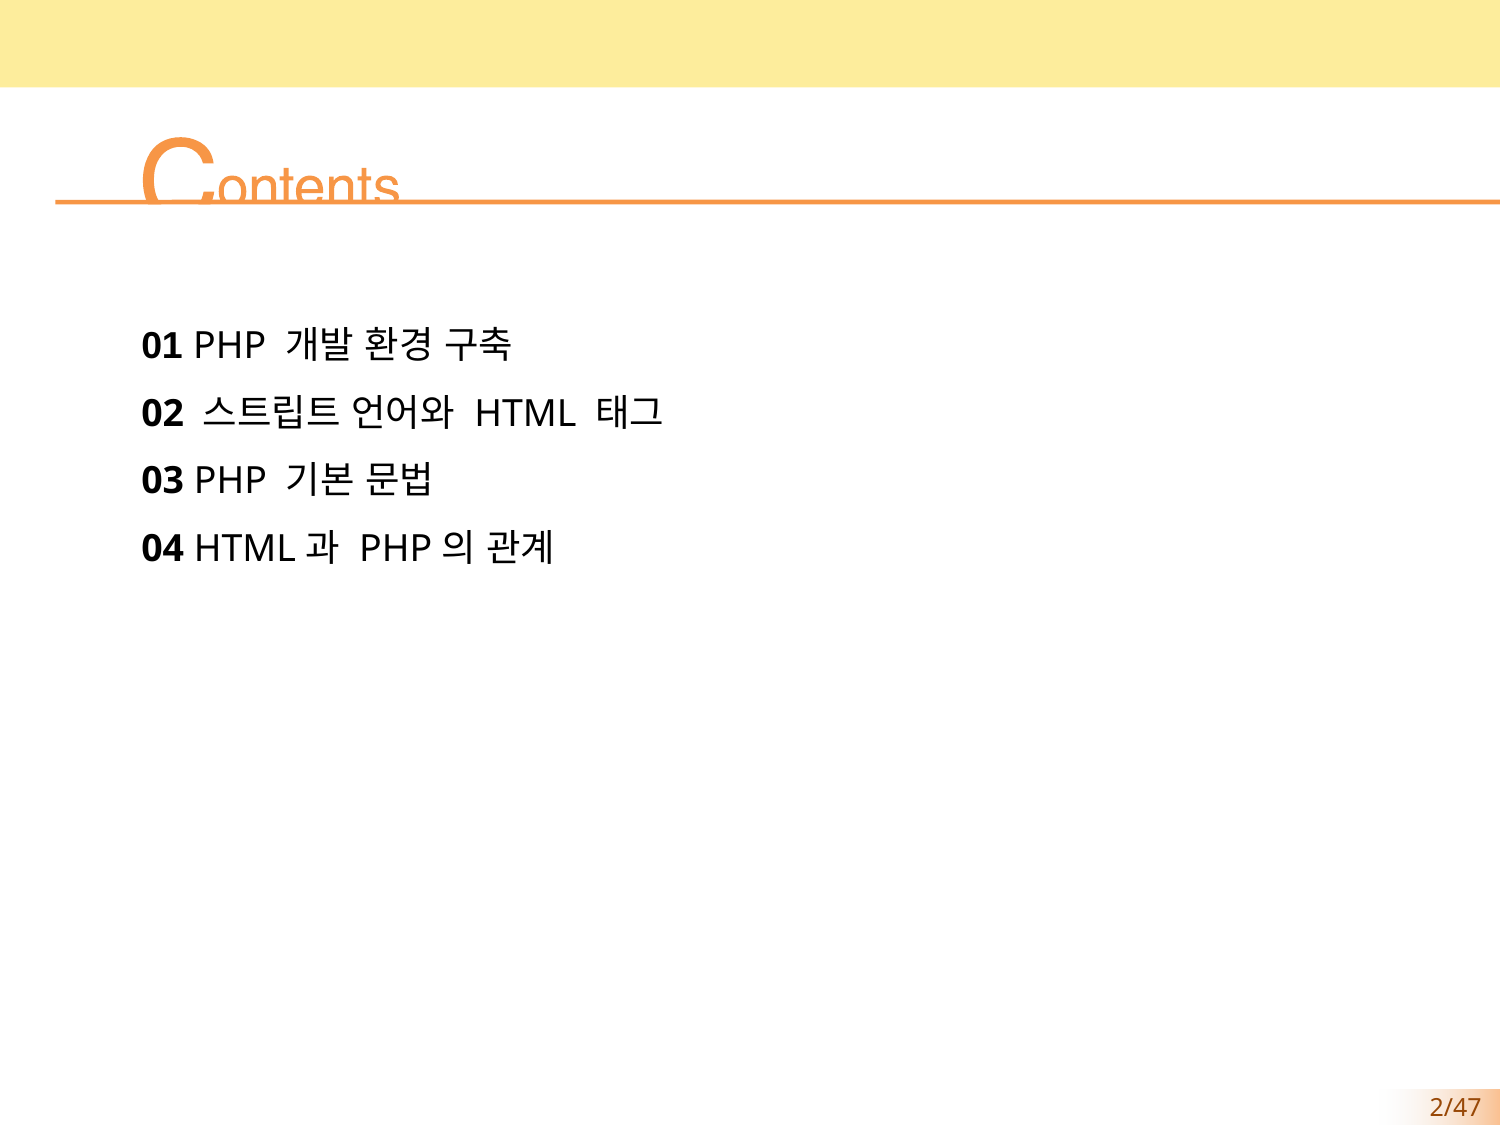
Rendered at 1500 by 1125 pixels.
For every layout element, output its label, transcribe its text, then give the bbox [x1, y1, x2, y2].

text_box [218, 167, 400, 203]
text_box 01 PHP 개발 환경 구축 02 스트립트 언어와 HTML 태그 03 PHP 기본 문법 04 HTML과 PHP의 관계 [90, 270, 1434, 696]
text_box [142, 137, 214, 202]
